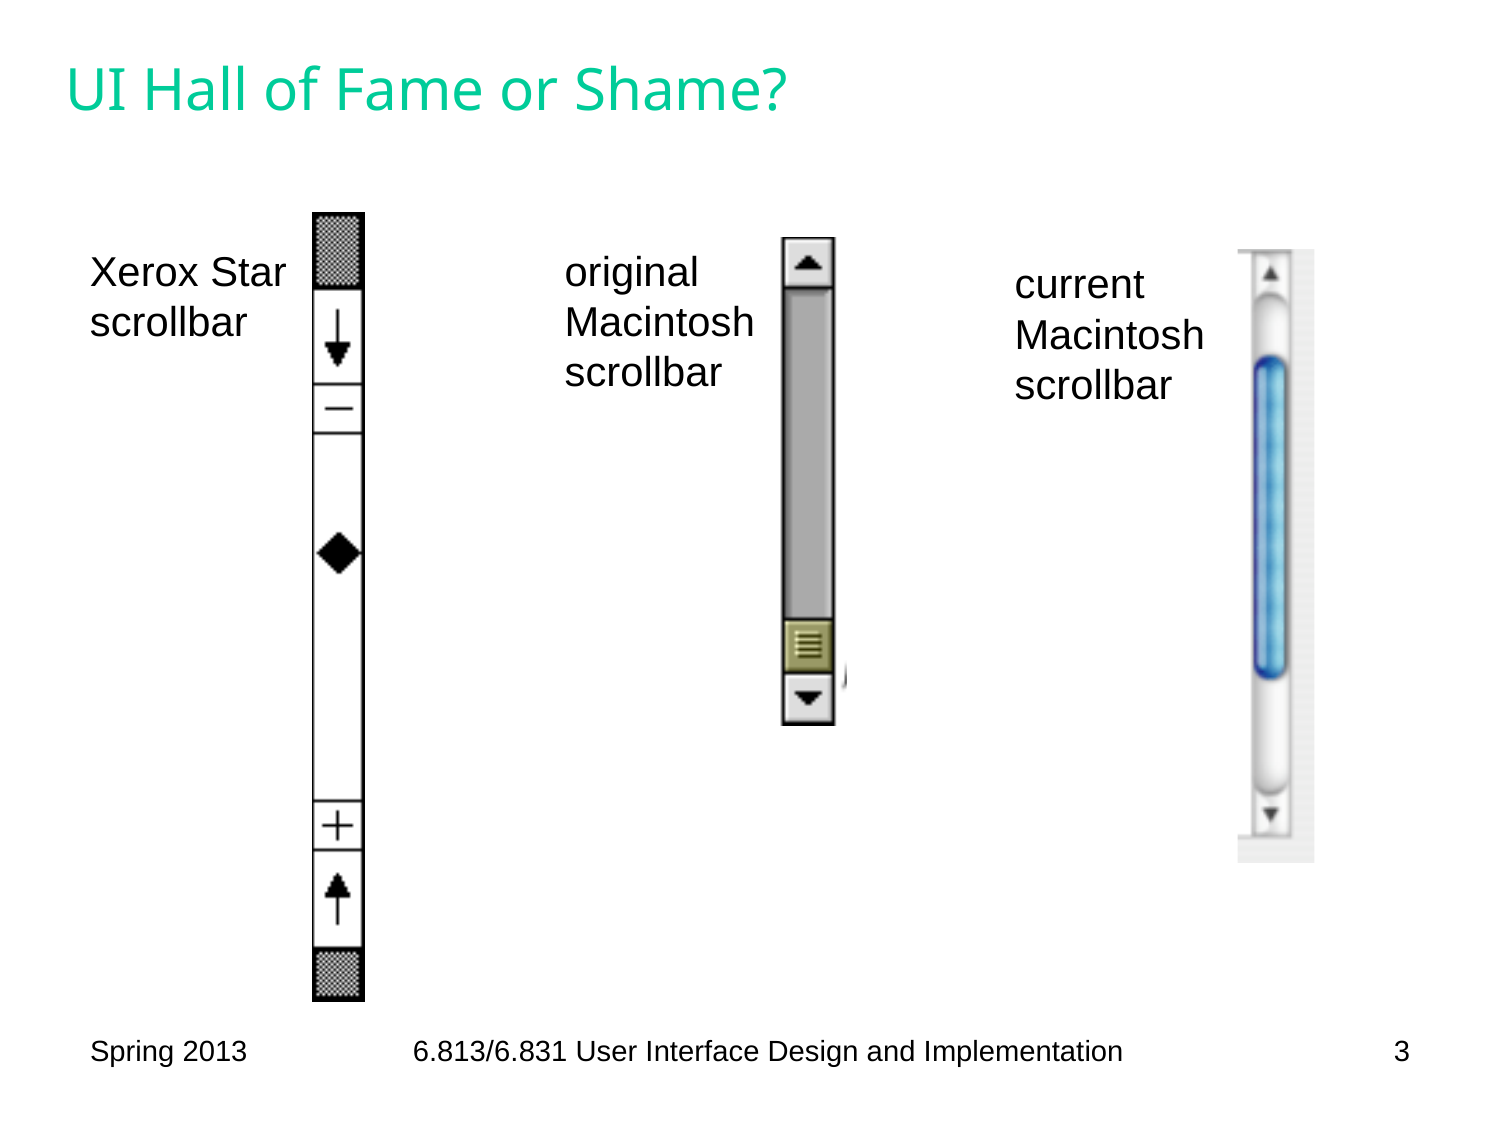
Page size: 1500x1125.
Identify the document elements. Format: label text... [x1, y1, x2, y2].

slide_number 3 [1237, 1024, 1426, 1103]
text_box original Macintosh scrollbar [549, 237, 770, 403]
title UI Hall of Fame or Shame? [49, 24, 1438, 151]
picture [1237, 249, 1315, 863]
footer 6.813/6.831 User Interface Design and Implementation [312, 1024, 1226, 1103]
text_box current Macintosh scrollbar [999, 249, 1220, 415]
picture [774, 237, 847, 738]
text_box Xerox Star scrollbar [75, 237, 307, 353]
slide_number Spring 2013 [74, 1024, 301, 1103]
picture [312, 212, 365, 1002]
